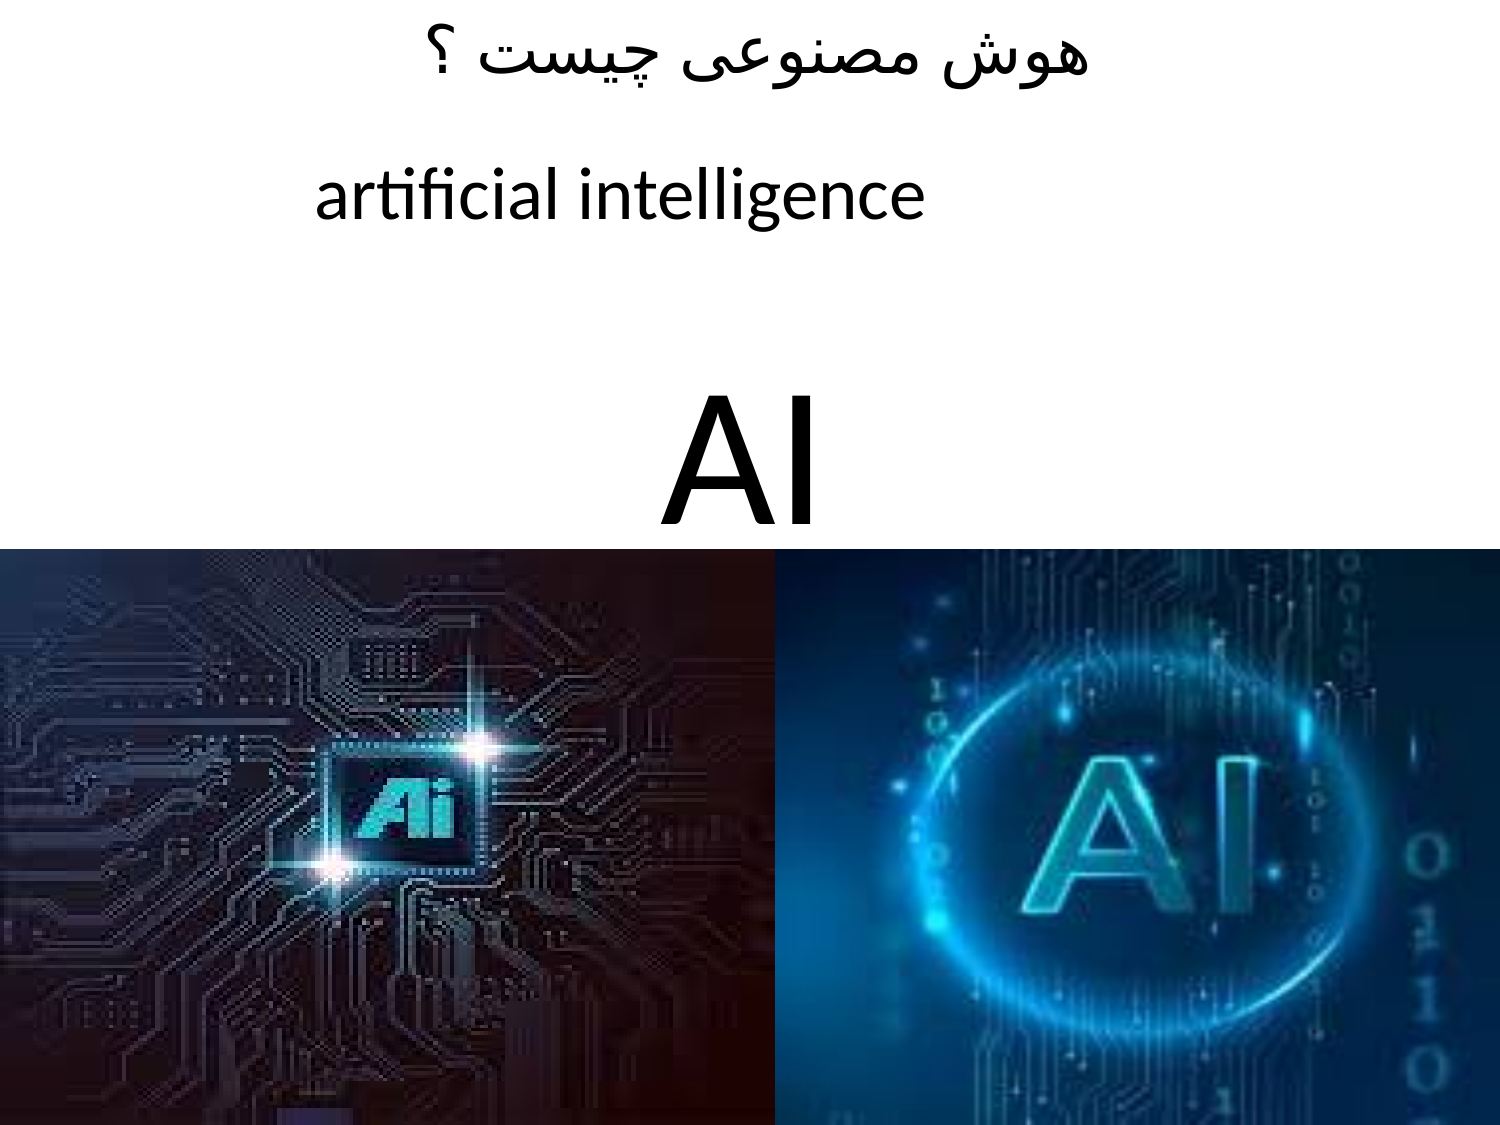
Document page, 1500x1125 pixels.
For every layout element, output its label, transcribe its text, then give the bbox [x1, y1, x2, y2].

picture [0, 549, 1500, 1125]
text_box هوش مصنوعی چیست ؟ [408, 0, 1107, 95]
text_box artificial intelligence AI [299, 137, 1188, 548]
